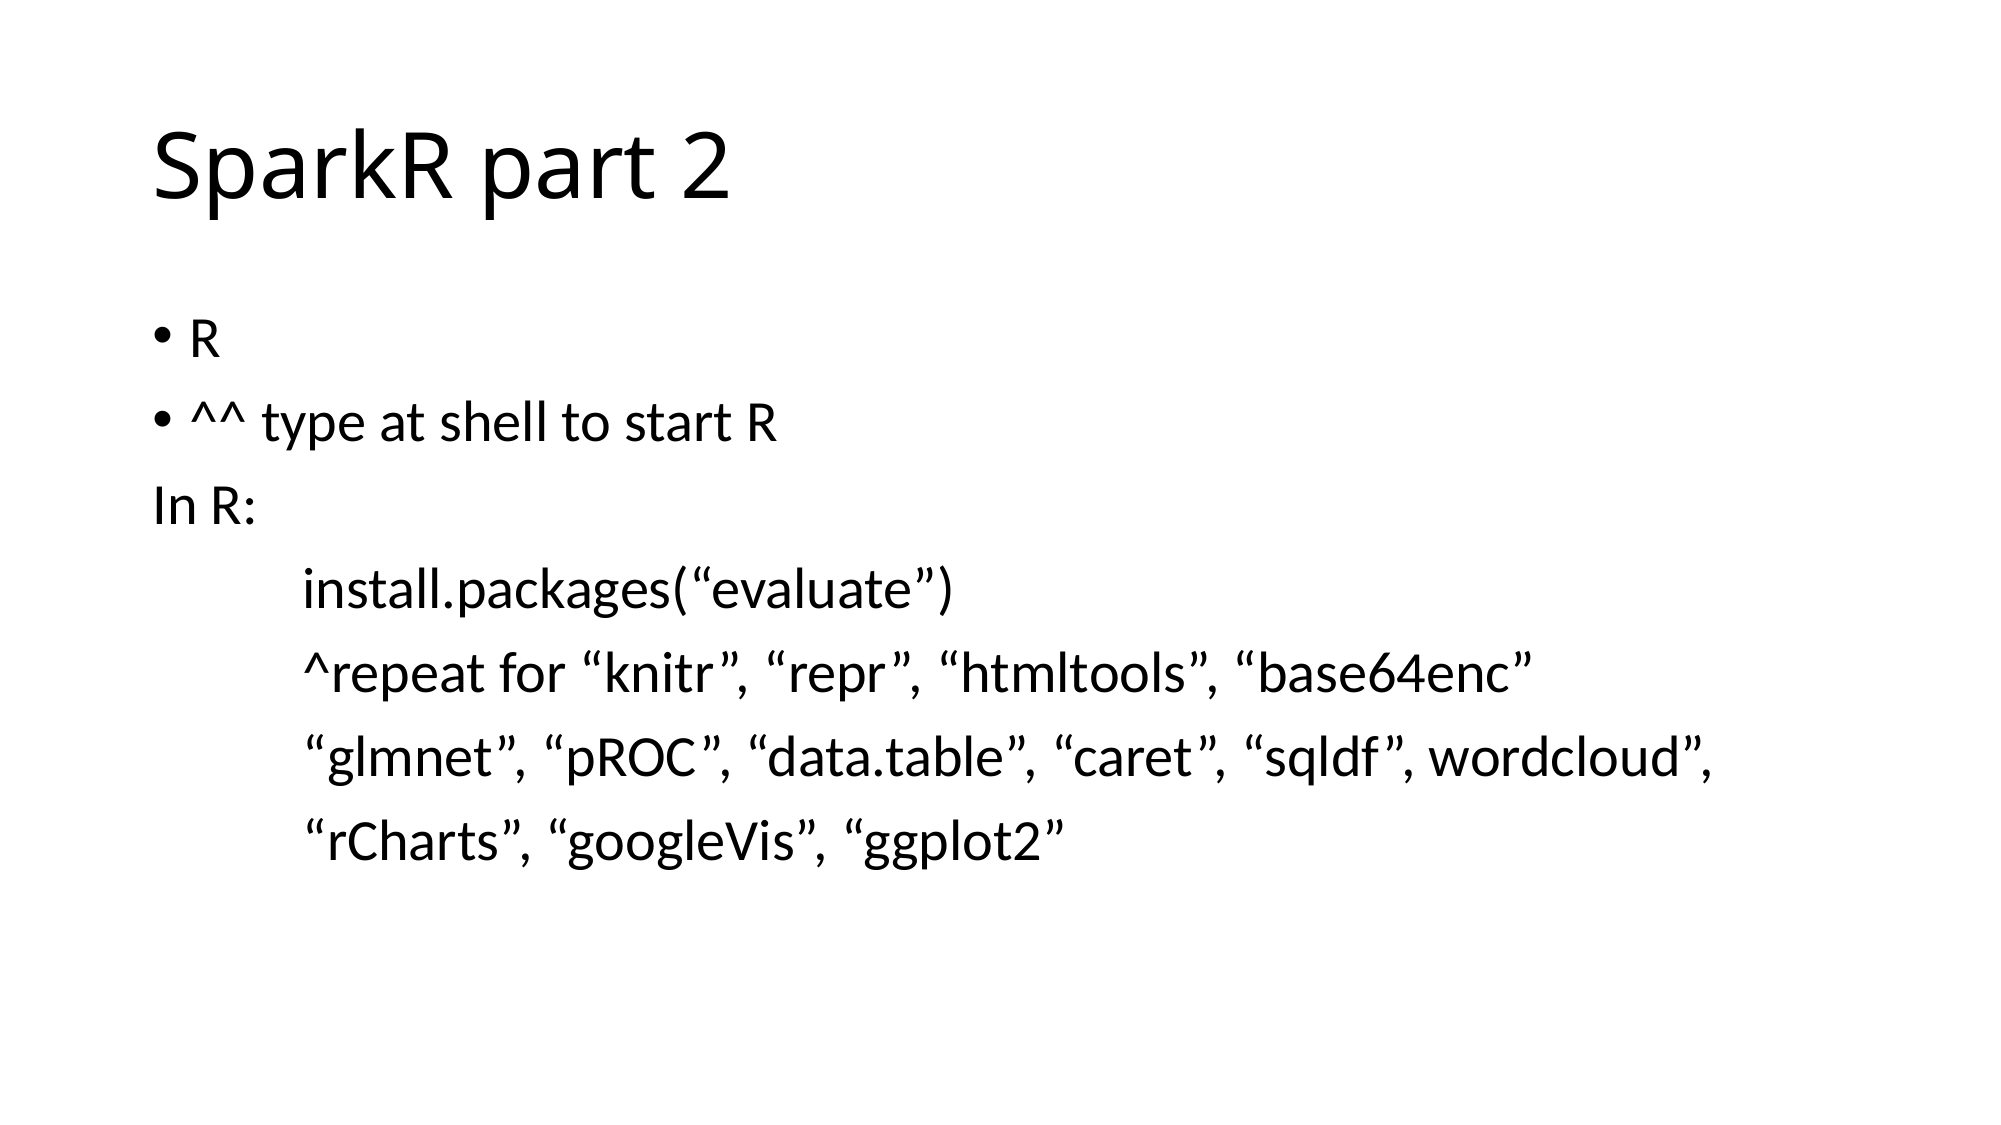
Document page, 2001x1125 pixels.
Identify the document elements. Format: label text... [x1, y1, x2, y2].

title SparkR part 2 [137, 59, 1863, 278]
list R ^^ type at shell to start R In R: install.packages(“evaluate”) ^repeat for “knitr”, “repr”, “htmltools”, “base64enc” “glmnet”, “pROC”, “data.table”, “caret”, “sqldf”, wordcloud”, “rCharts”, “googleVis”, “ggplot2” [137, 299, 1863, 1014]
